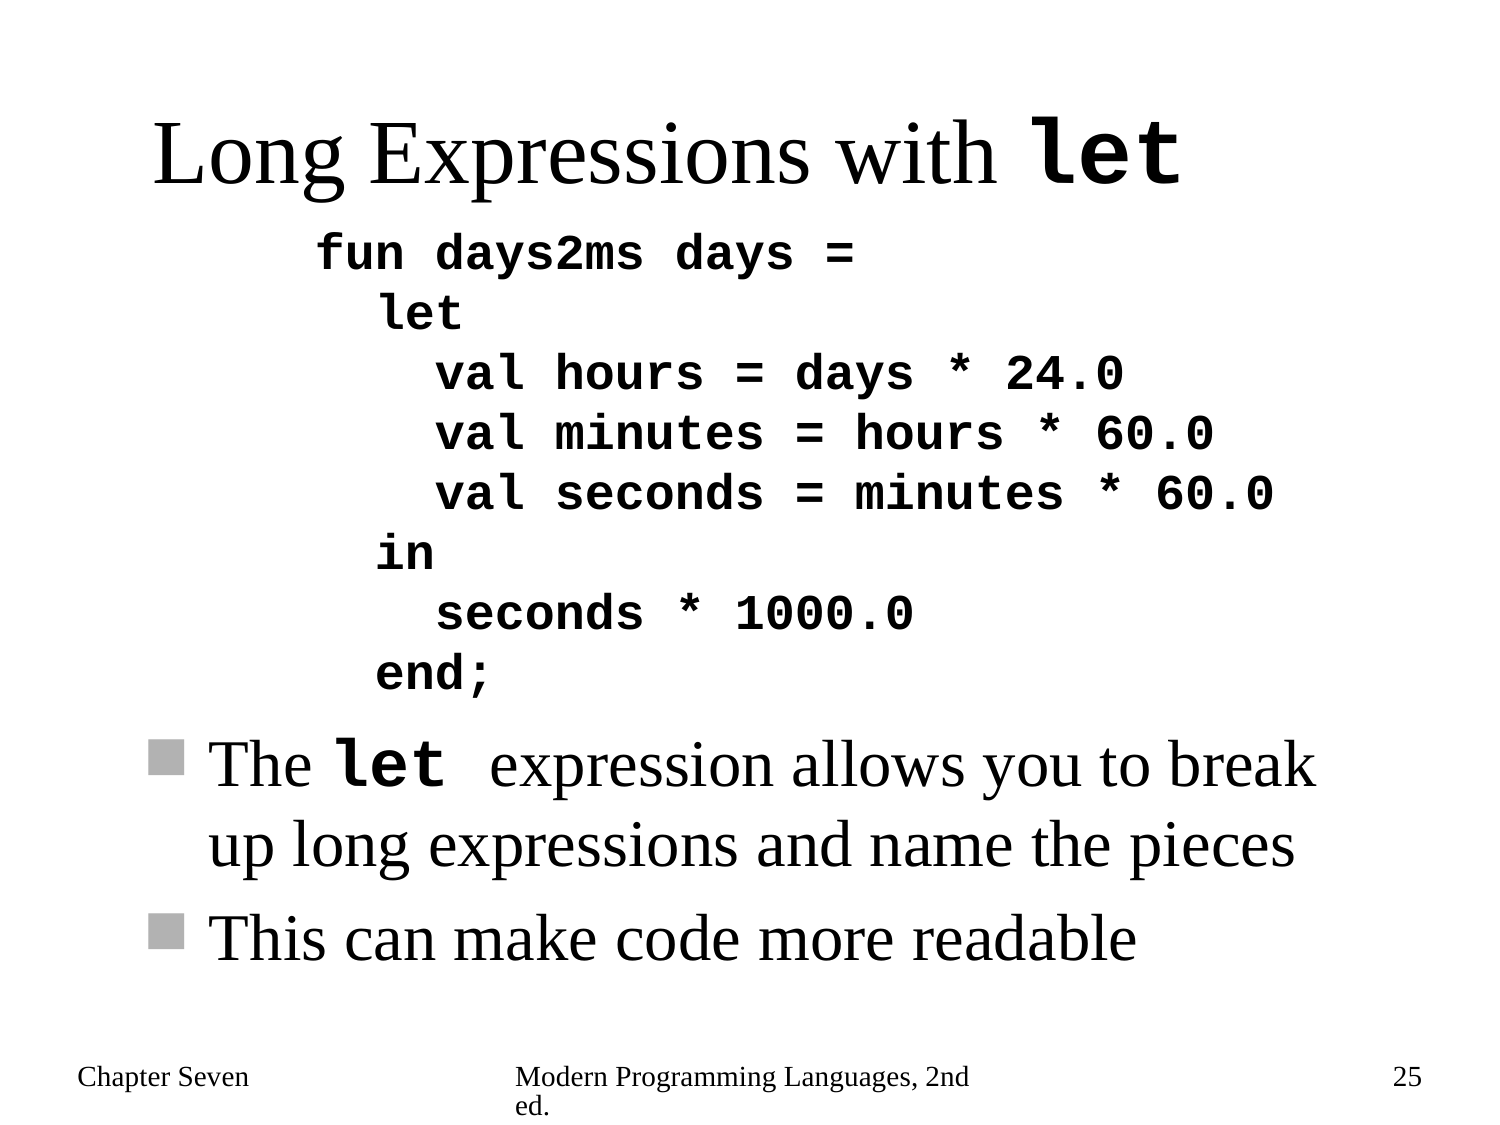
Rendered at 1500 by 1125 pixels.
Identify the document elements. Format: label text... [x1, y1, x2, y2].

title Long Expressions with let [137, 56, 1413, 238]
text_box fun days2ms days = let val hours = days * 24.0 val minutes = hours * 60.0 val seconds = minutes * 60.0 in seconds * 1000.0 end; [300, 212, 1388, 708]
footer Modern Programming Languages, 2nd ed. [499, 1036, 1001, 1113]
list The let expression allows you to break up long expressions and name the pieces This can make code more readable [137, 712, 1413, 988]
slide_number 25 [1124, 1036, 1438, 1113]
slide_number Chapter Seven [62, 1036, 401, 1113]
